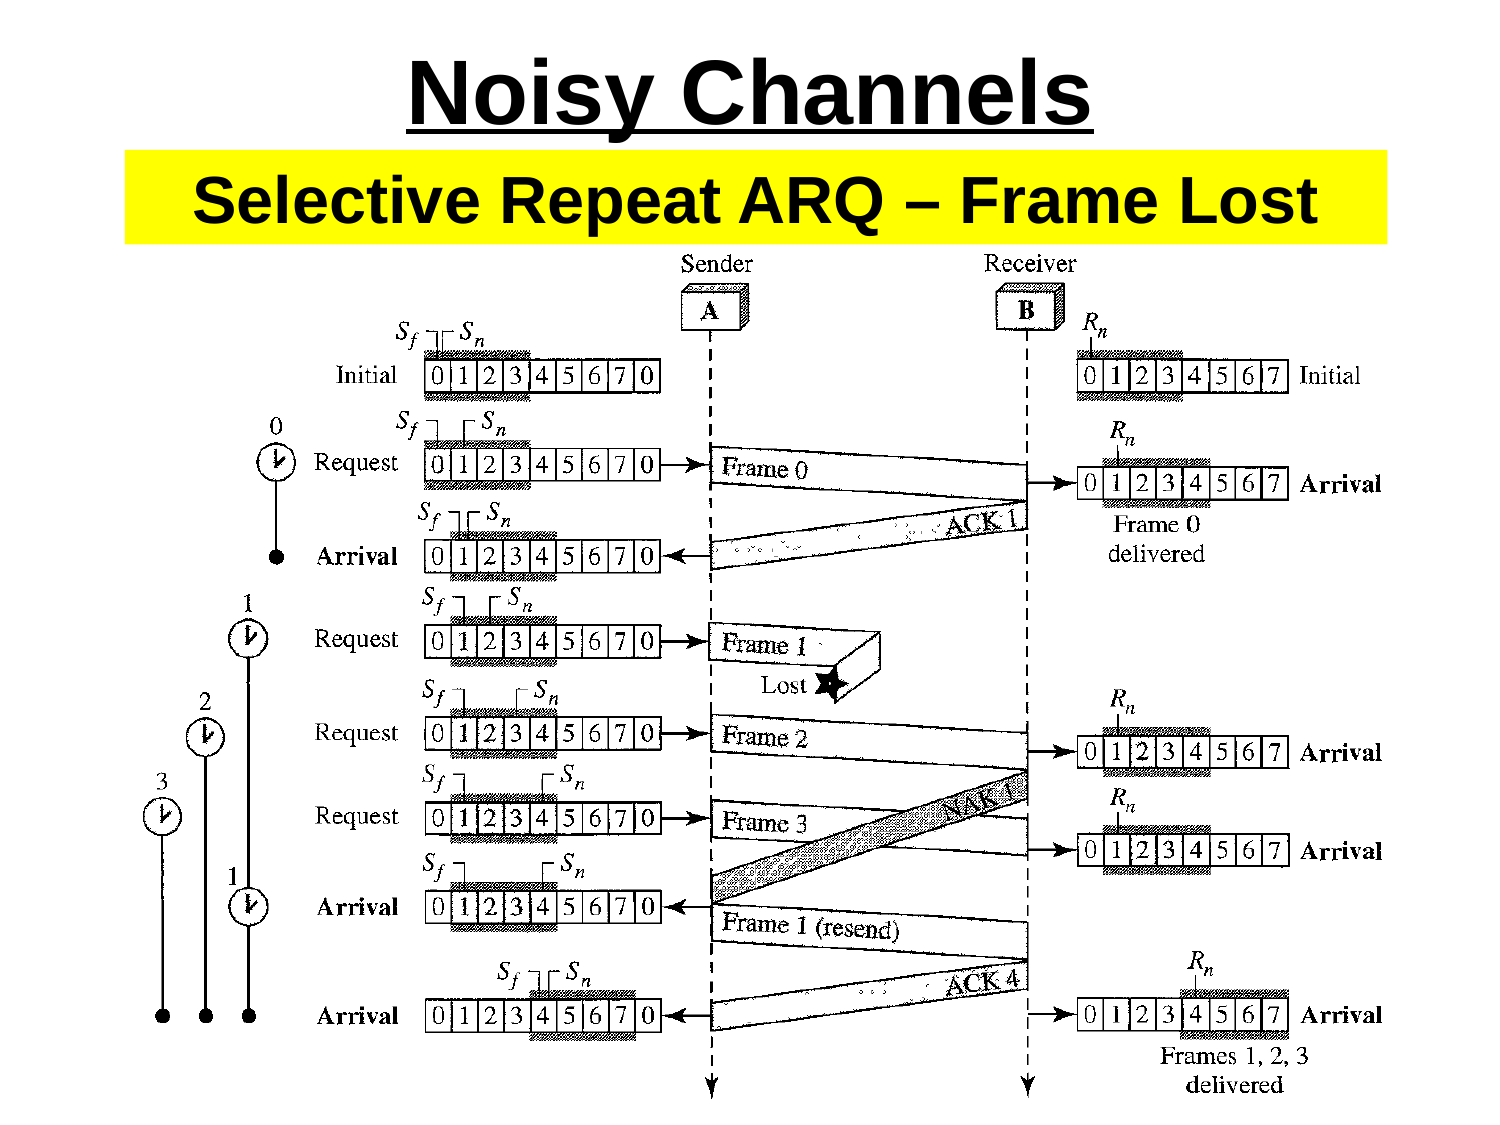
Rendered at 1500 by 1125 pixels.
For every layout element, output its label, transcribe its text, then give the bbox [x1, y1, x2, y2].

text_box Selective Repeat ARQ – Frame Lost [124, 149, 1388, 223]
picture [87, 224, 1401, 1107]
text_box Noisy Channels [112, 24, 1388, 213]
